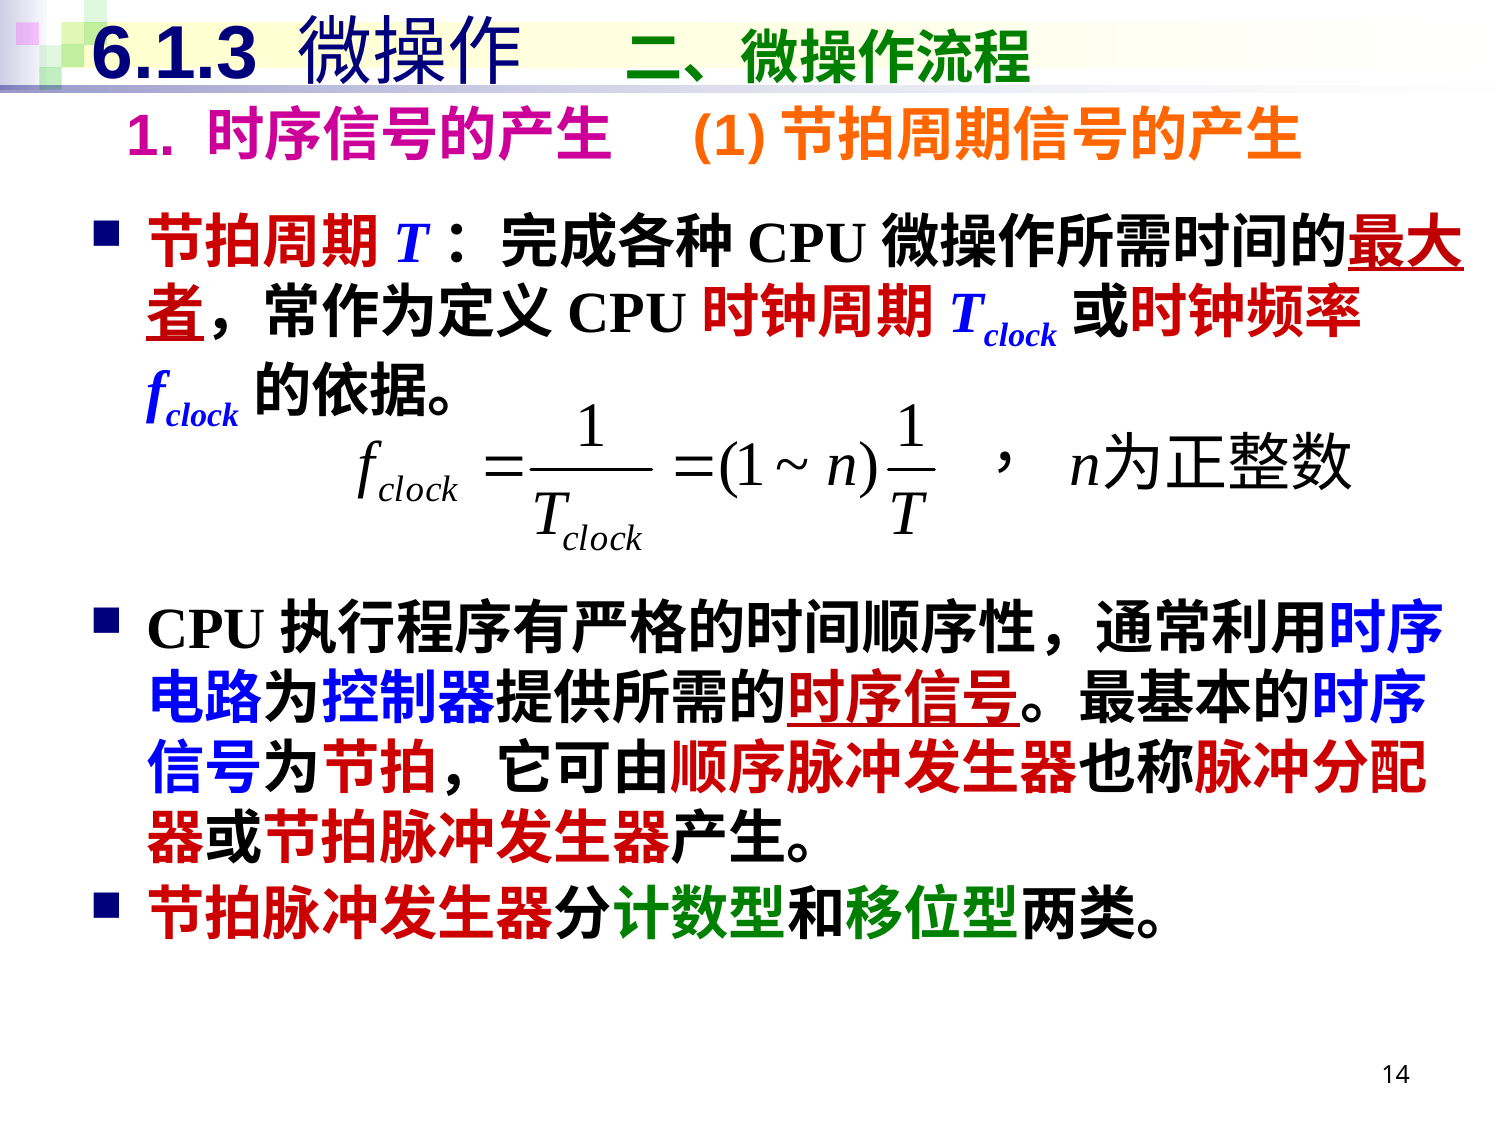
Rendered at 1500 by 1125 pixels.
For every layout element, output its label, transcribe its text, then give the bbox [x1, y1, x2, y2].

list 节拍周期T：完成各种CPU微操作所需时间的最大者，常作为定义CPU时钟周期Tclock或时钟频率fclock的依据。 CPU执行程序有严格的时间顺序性，通常利用时序电路为控制器提供所需的时序信号。最基本的时序信号为节拍，它可由顺序脉冲发生器也称脉冲分配器或节拍脉冲发生器产生。 节拍脉冲发生器分计数型和移位型两类。 [74, 196, 1483, 1107]
text_box 1. 时序信号的产生 (1)节拍周期信号的产生 [112, 90, 1473, 173]
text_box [336, 385, 1365, 565]
title 6.1.3 微操作 二、微操作流程 [76, 0, 1483, 103]
